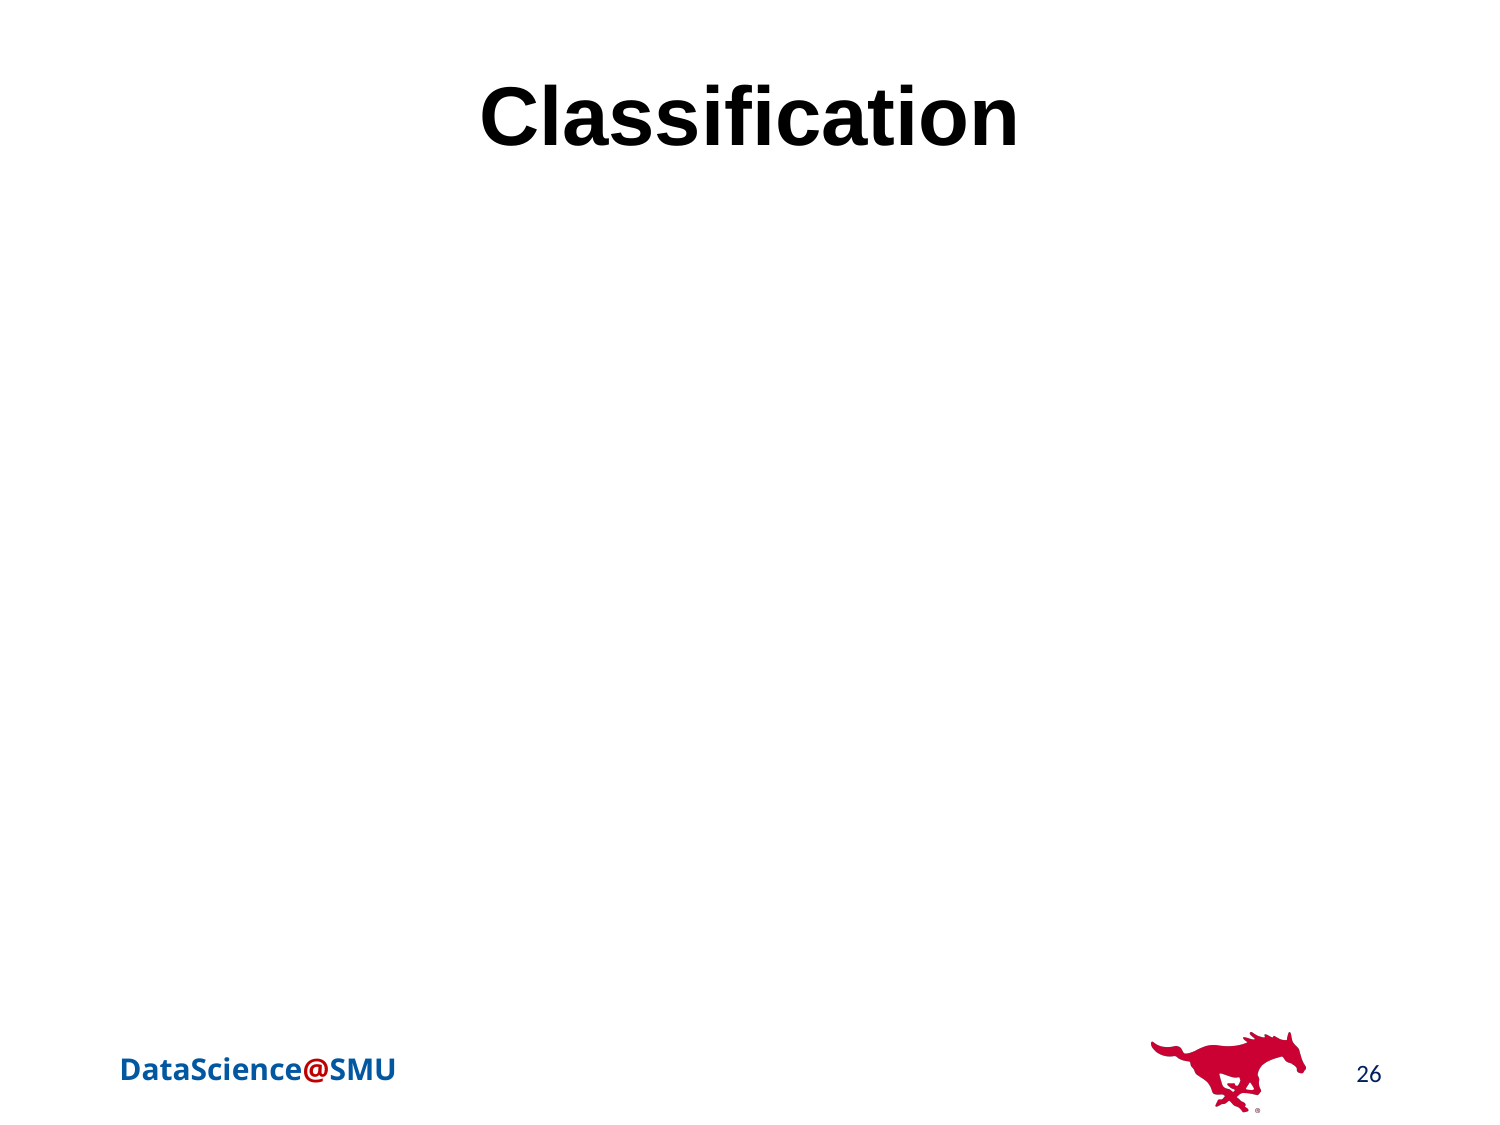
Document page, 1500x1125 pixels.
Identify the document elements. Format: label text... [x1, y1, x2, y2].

picture [1151, 1032, 1306, 1042]
slide_number 26 [1059, 1042, 1397, 1103]
title Classification [103, 59, 1397, 278]
picture [1151, 1103, 1306, 1113]
